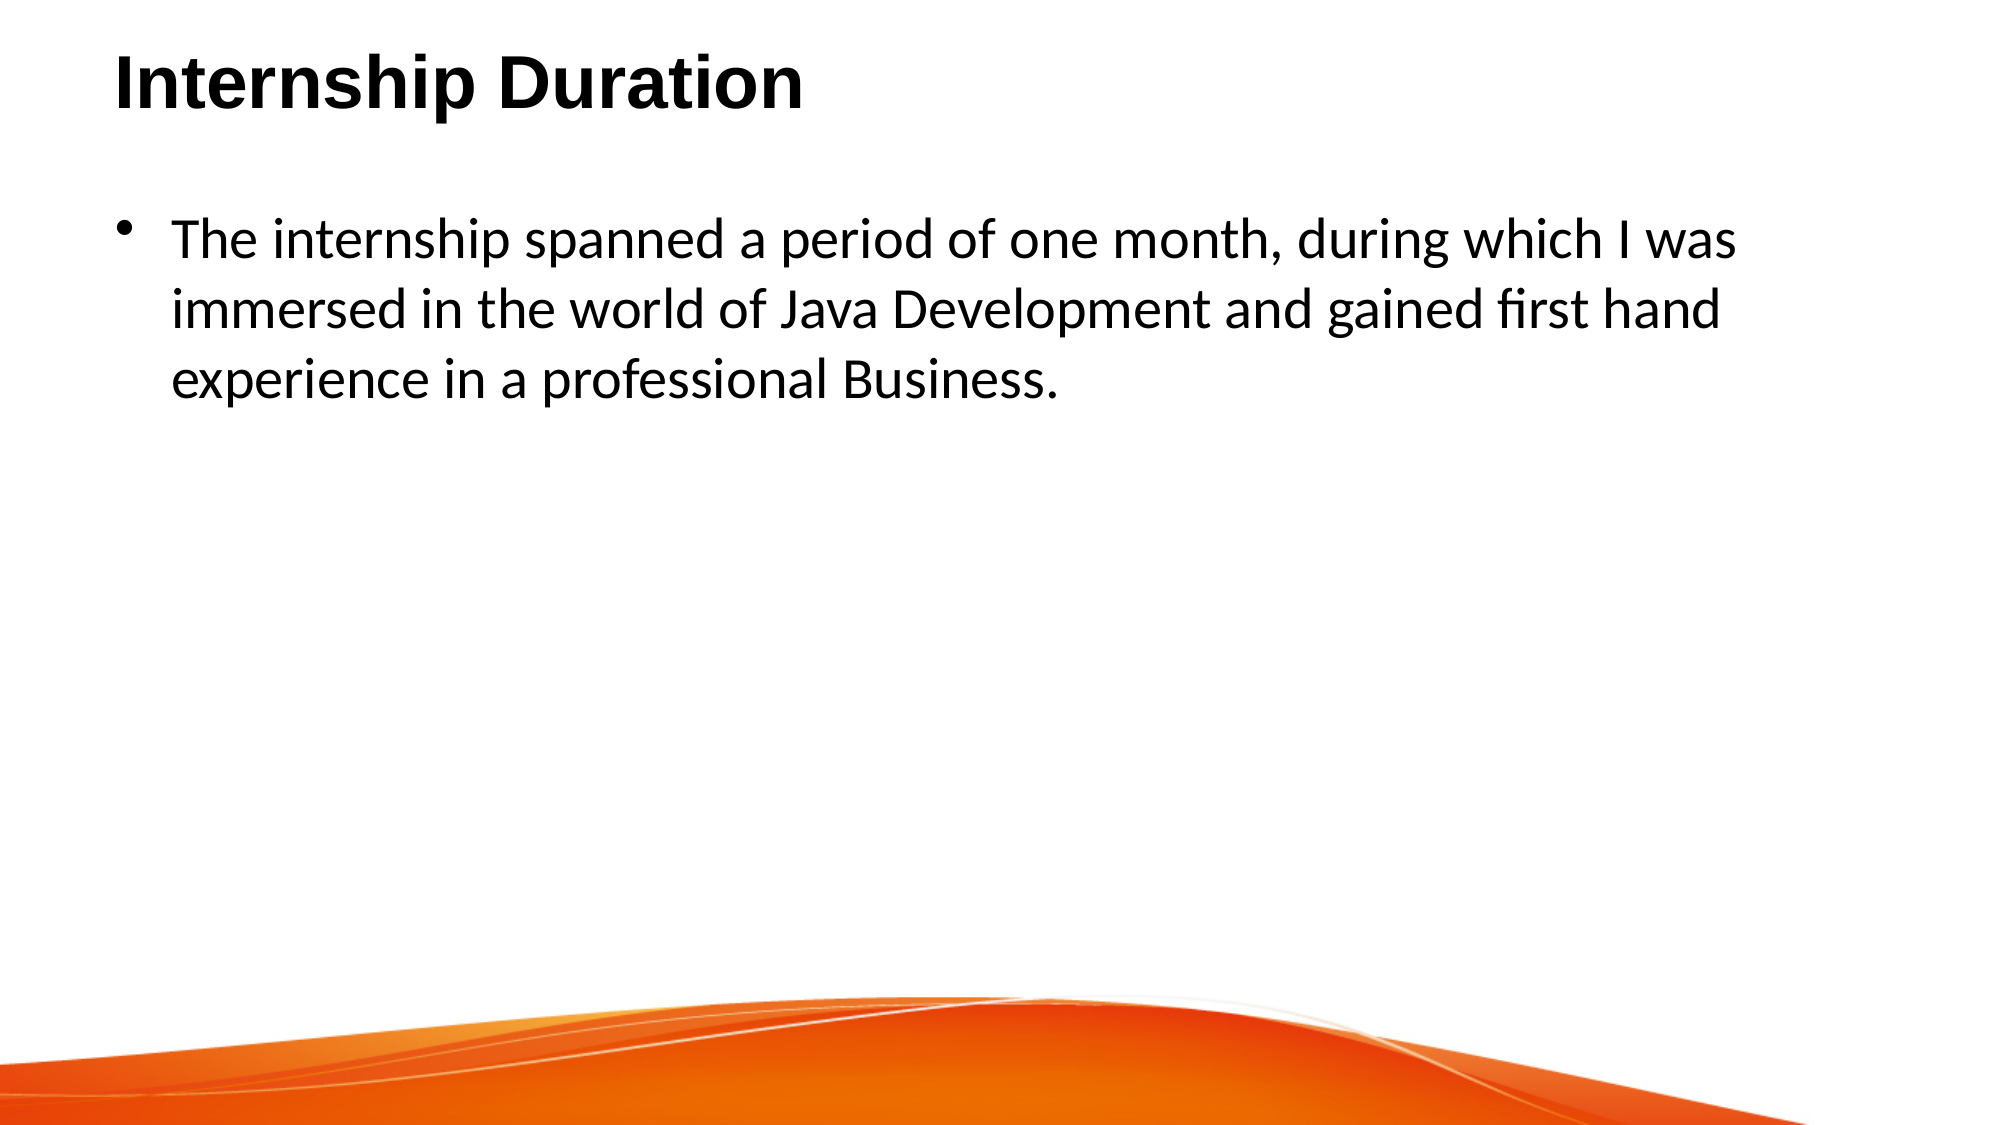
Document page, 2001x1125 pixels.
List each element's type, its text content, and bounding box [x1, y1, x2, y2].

title Internship Duration [99, 30, 1901, 127]
list The internship spanned a period of one month, during which I was immersed in the world of Java Development and gained first hand experience in a professional Business. [99, 192, 1901, 1006]
picture [0, 0, 2000, 1125]
